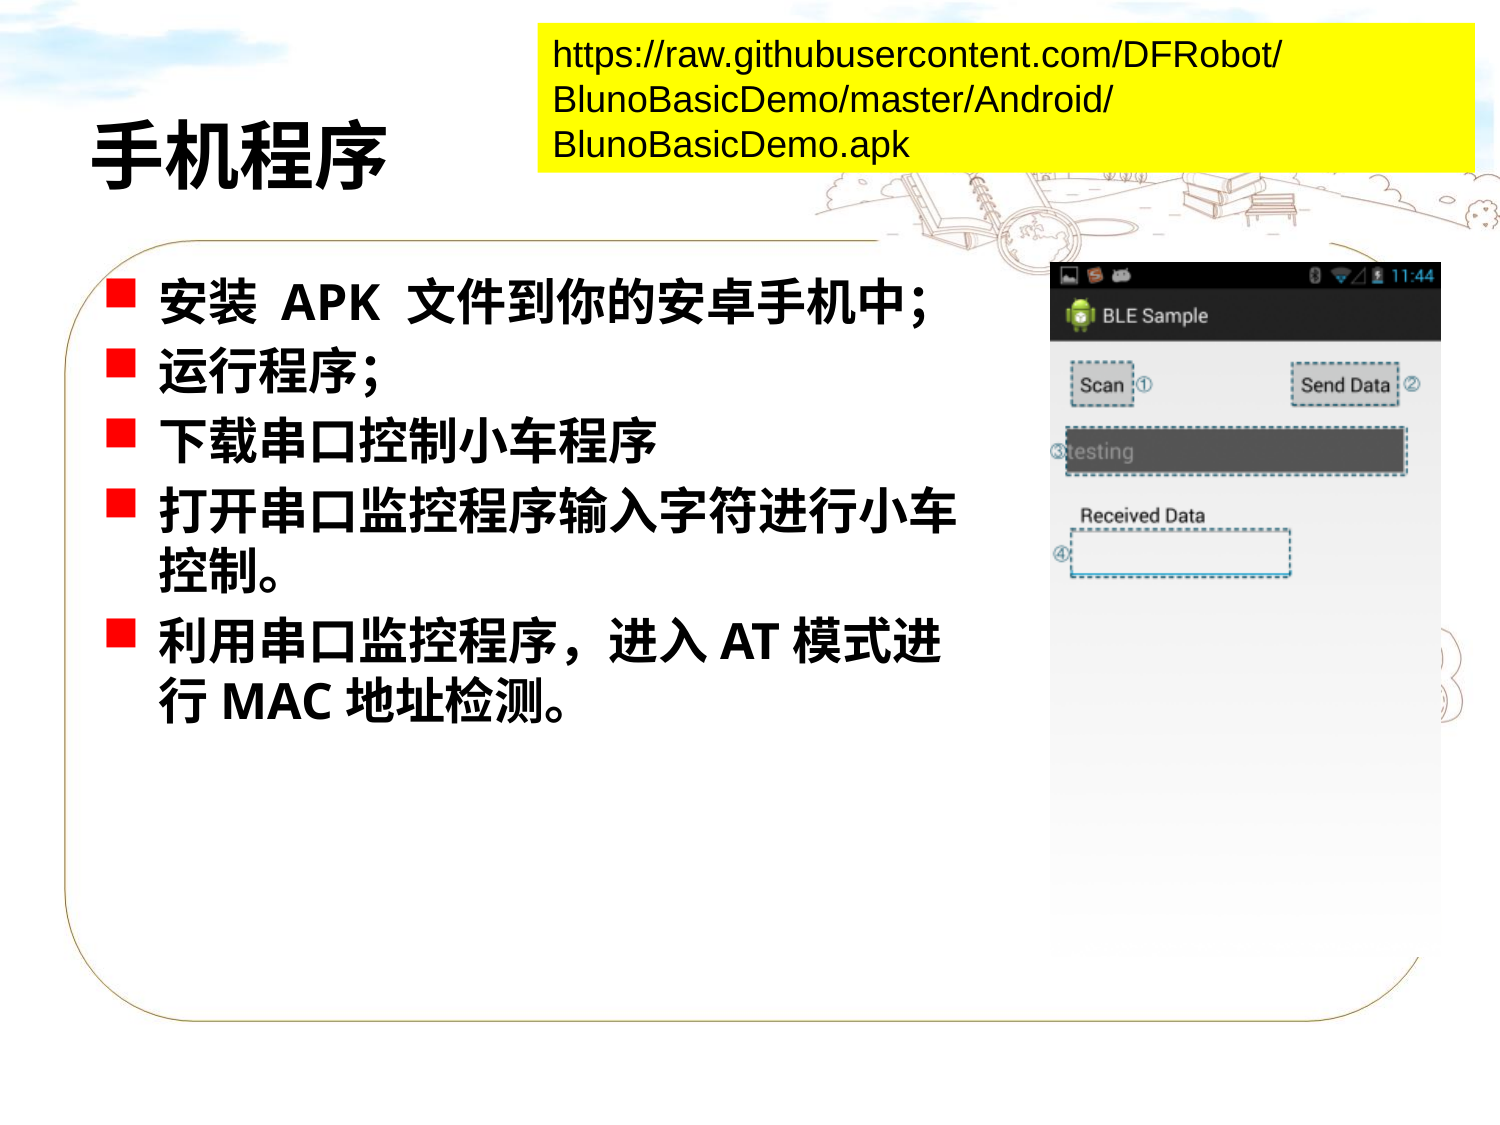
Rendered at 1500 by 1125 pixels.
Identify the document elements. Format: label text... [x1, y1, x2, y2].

list 安装 APK 文件到你的安卓手机中； 运行程序； 下载串口控制小车程序 打开串口监控程序输入字符进行小车控制。 利用串口监控程序，进入AT模式进行MAC地址检测。 [87, 262, 988, 1006]
title 手机程序 [74, 74, 1426, 233]
picture [0, 0, 1500, 1125]
text_box https://raw.githubusercontent.com/DFRobot/BlunoBasicDemo/master/Android/BlunoBasicDemo.apk [537, 22, 1475, 173]
